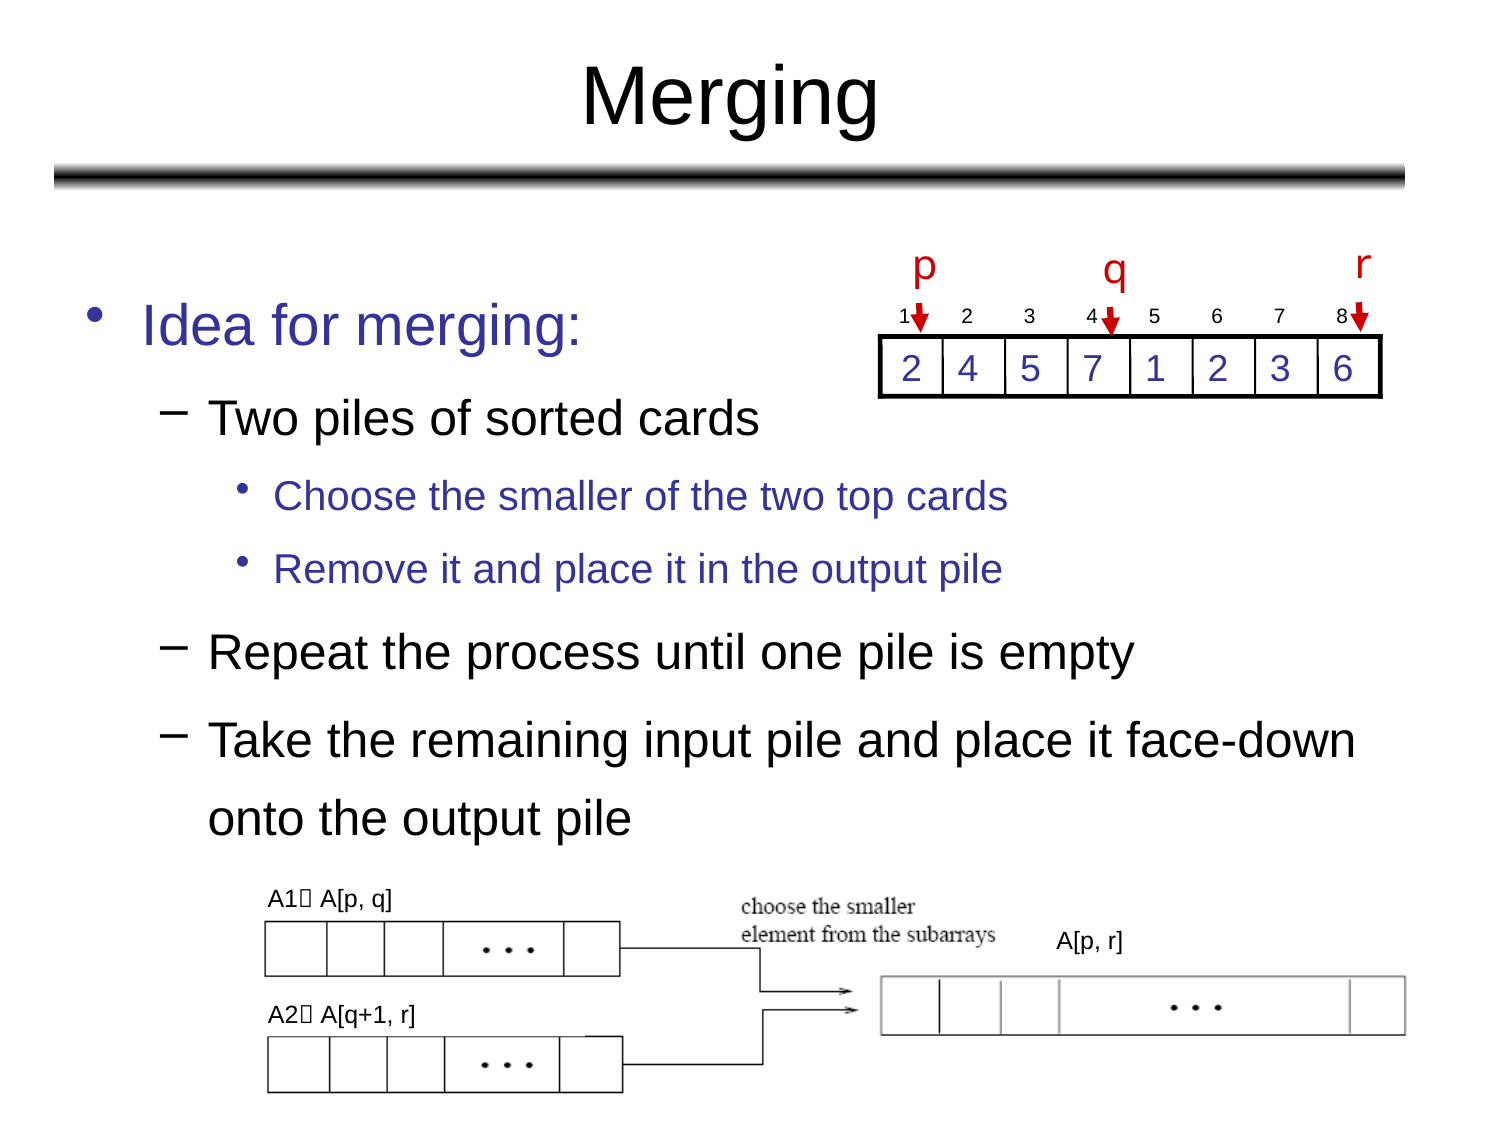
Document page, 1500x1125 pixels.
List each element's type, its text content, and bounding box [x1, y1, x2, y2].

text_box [879, 229, 1389, 397]
picture [203, 857, 1443, 1125]
title Merging [55, 16, 1407, 166]
list Idea for merging: Two piles of sorted cards Choose the smaller of the two top cards Remove it and place it in the output pile Repeat the process until one pile is empty Take the remaining input pile and place it face-down onto the output pile [70, 258, 1434, 898]
